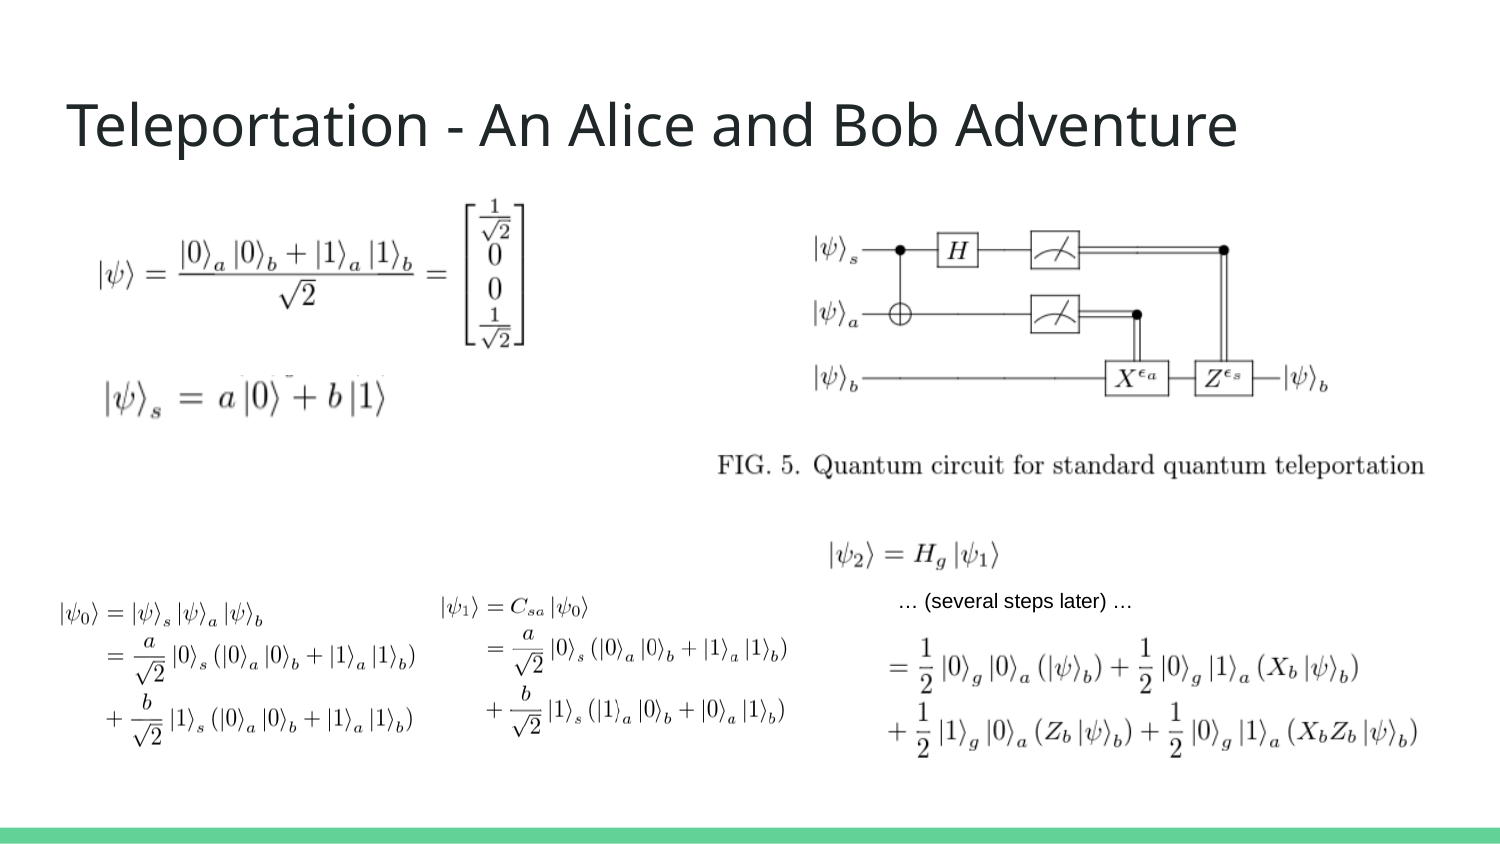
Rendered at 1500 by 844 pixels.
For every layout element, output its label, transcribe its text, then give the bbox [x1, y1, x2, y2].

picture [852, 635, 1450, 783]
picture [640, 166, 1482, 511]
picture [50, 184, 567, 421]
picture [53, 519, 1006, 775]
text_box … (several steps later) … [882, 573, 1500, 650]
title Teleportation - An Alice and Bob Adventure [51, 72, 1449, 167]
